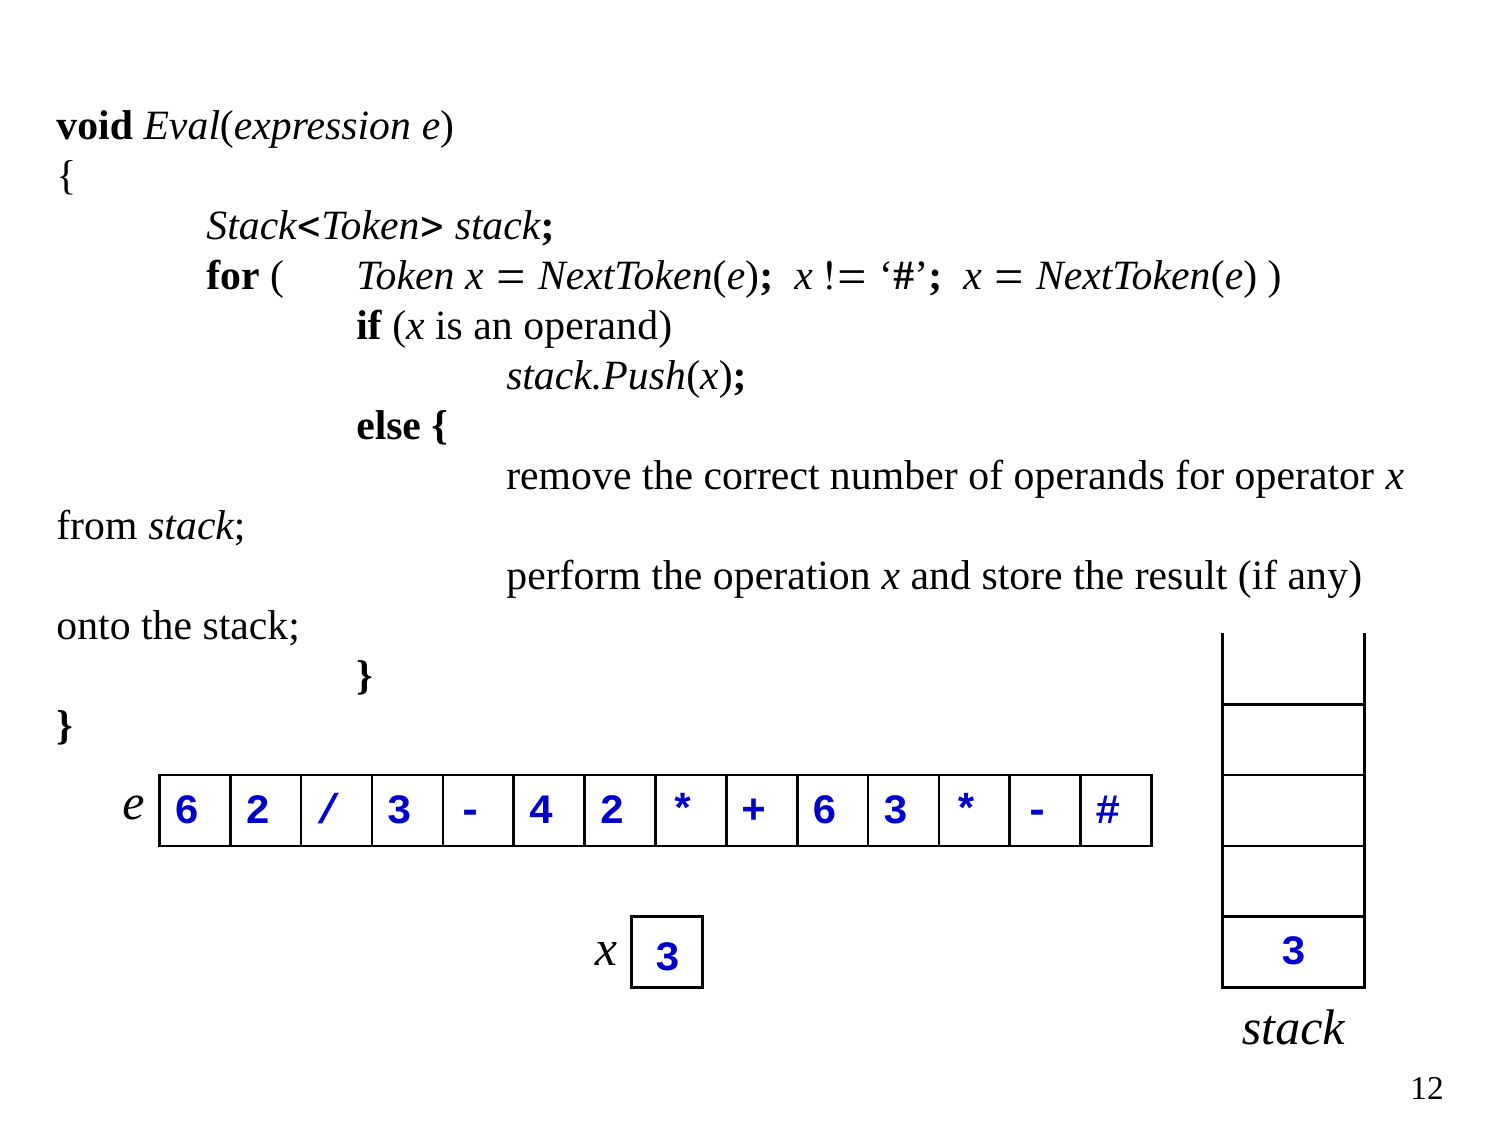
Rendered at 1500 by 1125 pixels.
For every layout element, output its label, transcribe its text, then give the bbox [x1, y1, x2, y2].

table_header 4 [515, 776, 583, 845]
text_box 3 [631, 916, 703, 988]
text_box x [560, 916, 631, 988]
table_cell [1224, 776, 1363, 845]
table_cell [1224, 706, 1363, 774]
table_header * [940, 776, 1008, 845]
table_header - [444, 776, 512, 845]
table_header 2 [232, 776, 300, 845]
table_cell [1224, 847, 1363, 915]
table_header e [89, 775, 158, 846]
table_header 6 [161, 776, 229, 845]
table_header # [1082, 776, 1150, 845]
text_box stack [1222, 987, 1365, 1059]
list void Eval(expression e) { Stack<Token> stack; for ( Token x = NextToken(e); x != ‘#’; x = NextToken(e) ) if (x is an operand) stack.Push(x); else { remove the correct number of operands for operator x from stack; perform the operation x and store the result (if any) onto the stack; } } [41, 89, 1459, 658]
table_header 3 [373, 776, 442, 845]
table_header / [302, 776, 371, 845]
slide_number 12 [1363, 1058, 1460, 1107]
table_header 3 [869, 776, 938, 845]
table_header - [1011, 776, 1079, 845]
table_header 2 [586, 776, 654, 845]
table_header [1224, 633, 1363, 703]
table_header + [728, 776, 796, 845]
table_header 6 [799, 776, 867, 845]
table_cell 3 [1224, 918, 1363, 986]
table_header * [657, 776, 725, 845]
